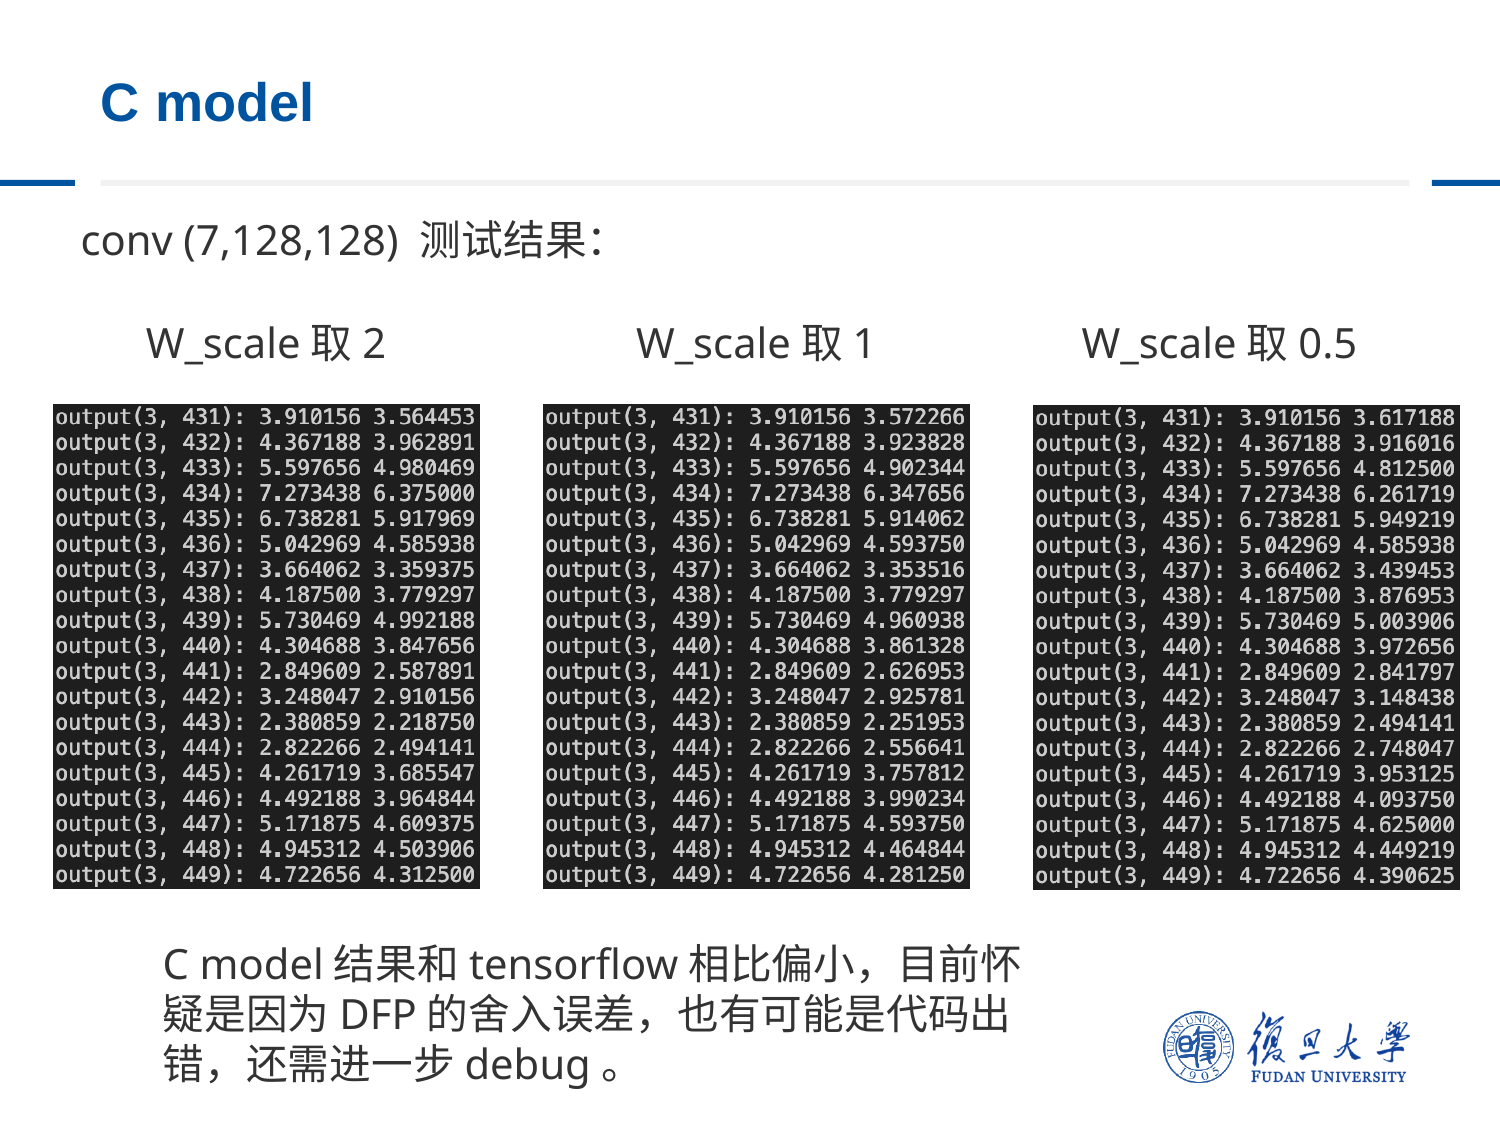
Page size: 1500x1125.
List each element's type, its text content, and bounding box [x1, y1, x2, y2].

picture [52, 404, 480, 889]
picture [1033, 404, 1460, 890]
text_box W_scale取1 [621, 309, 892, 375]
picture [1247, 1011, 1410, 1083]
text_box C model结果和tensorflow相比偏小，目前怀疑是因为DFP的舍入误差，也有可能是代码出错，还需进一步debug。 [147, 930, 1058, 1096]
text_box W_scale取0.5 [1066, 309, 1373, 375]
title C model [100, 30, 1410, 169]
text_box conv (7,128,128) 测试结果： [55, 206, 644, 272]
text_box W_scale取2 [131, 309, 402, 375]
picture [1163, 1011, 1234, 1083]
picture [542, 404, 970, 889]
